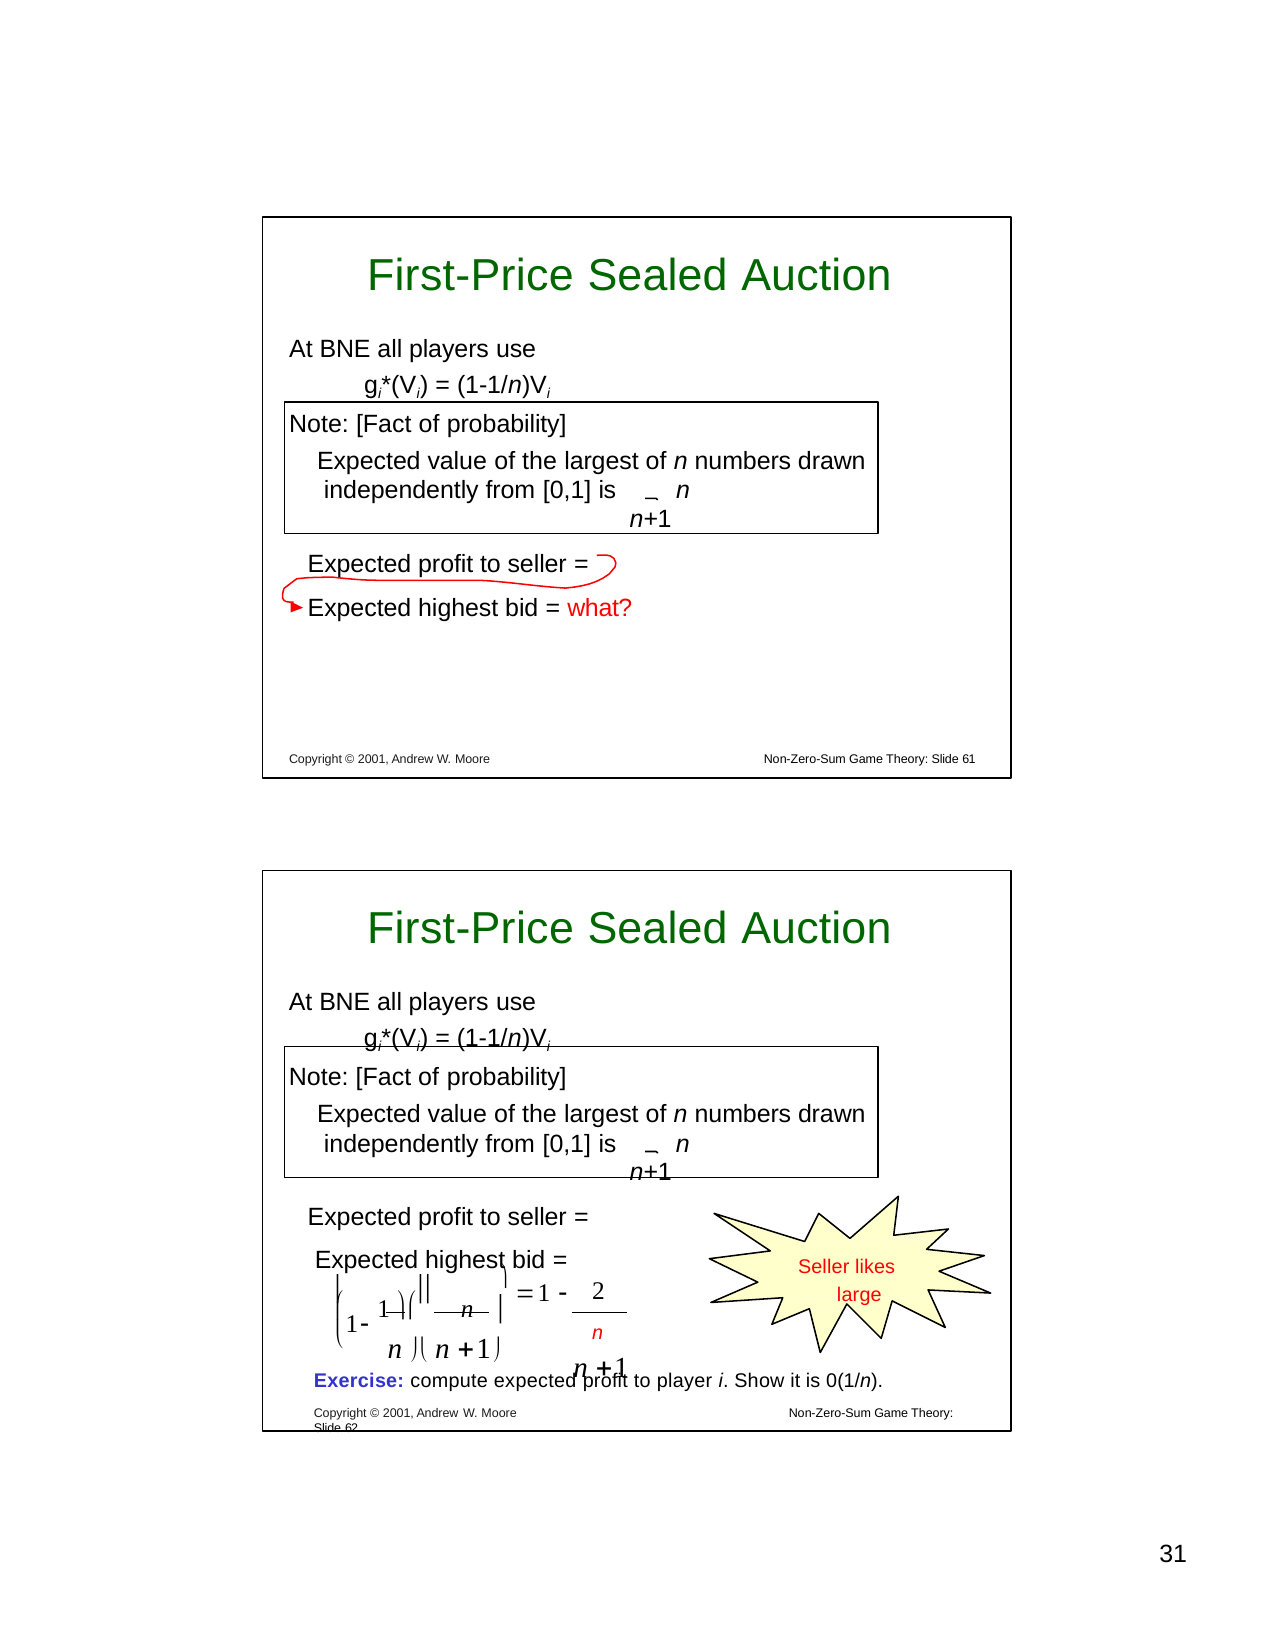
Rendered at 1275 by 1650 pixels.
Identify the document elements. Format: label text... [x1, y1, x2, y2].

slide_number 10 [1155, 1537, 1192, 1650]
text_box [262, 870, 1011, 1432]
text_box [262, 217, 1011, 779]
